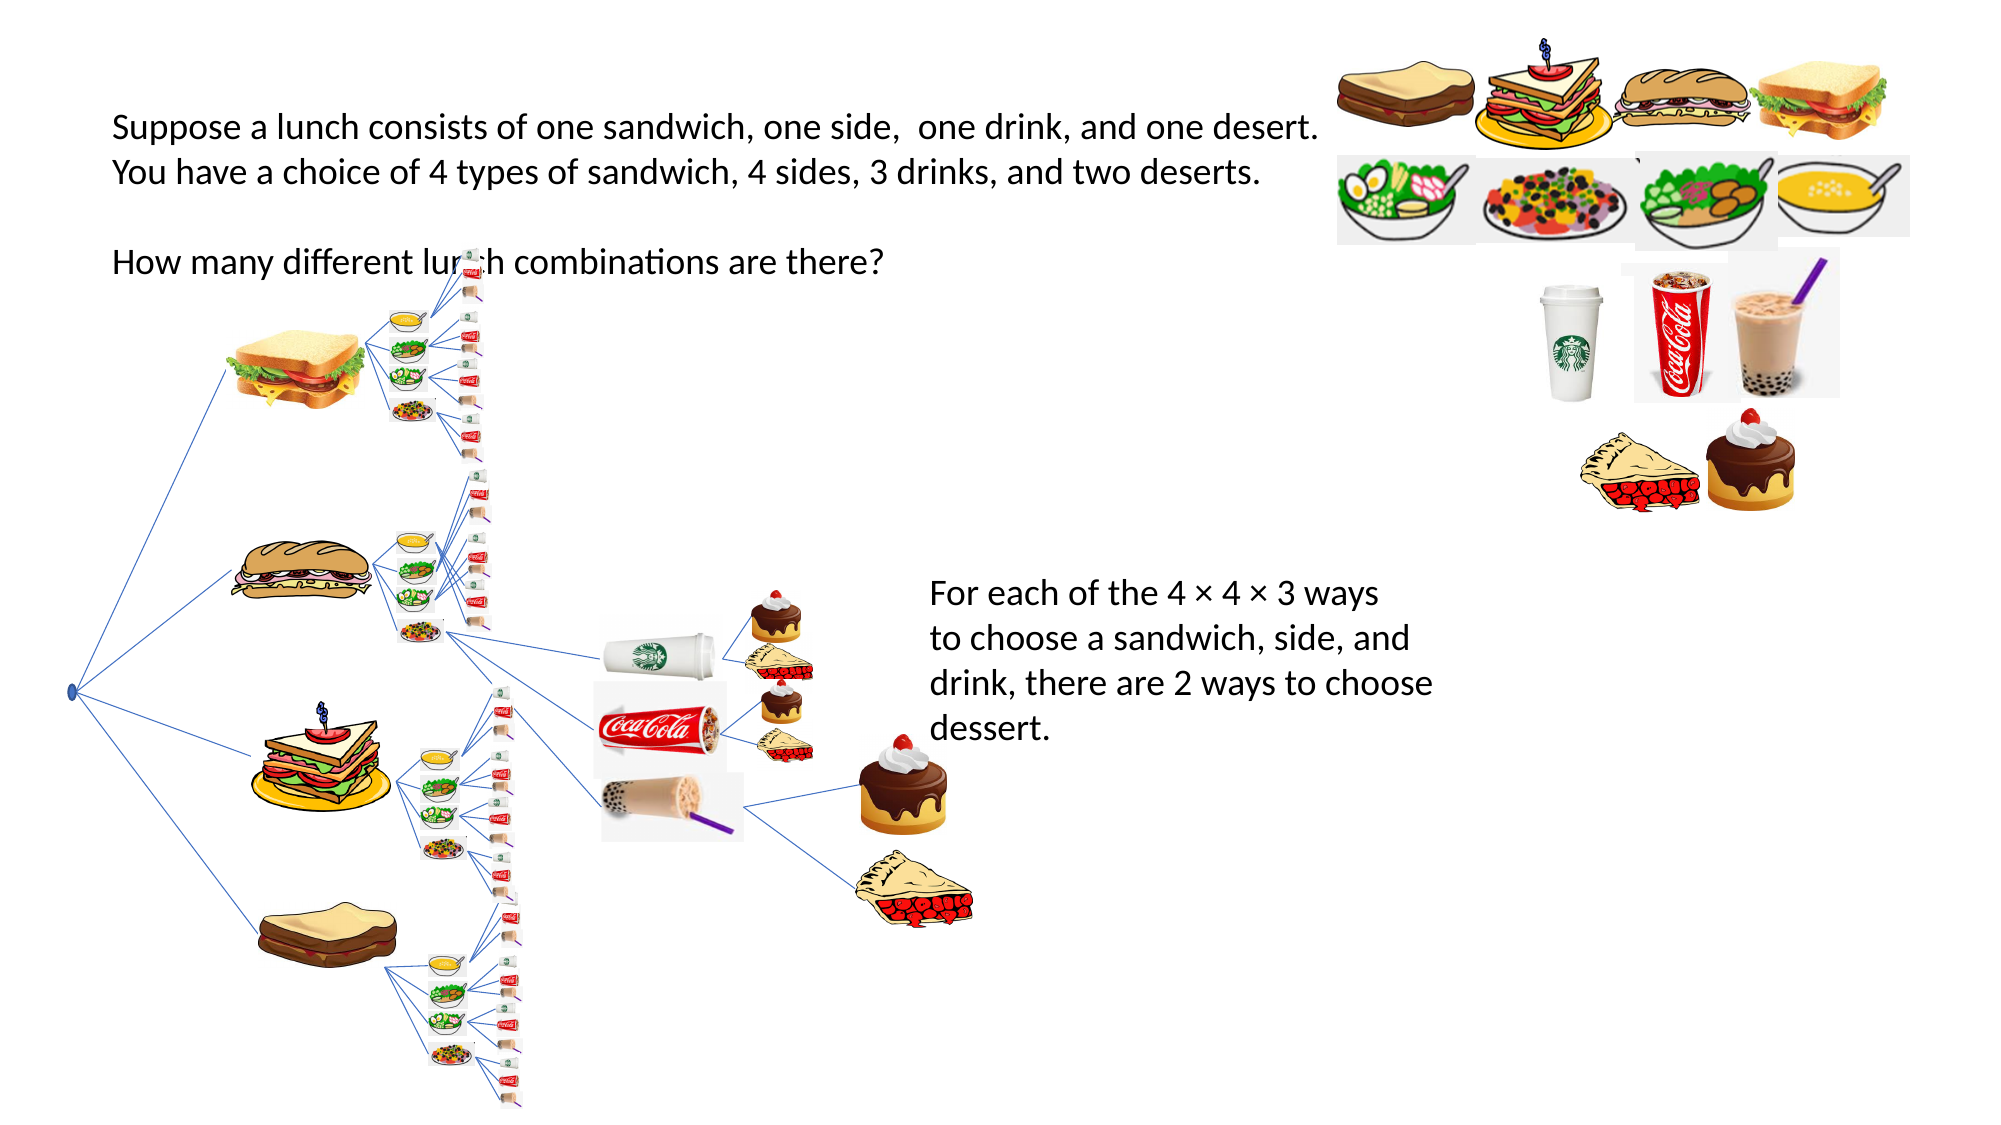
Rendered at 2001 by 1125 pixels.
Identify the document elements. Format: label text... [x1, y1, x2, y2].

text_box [75, 369, 227, 569]
picture [258, 902, 384, 968]
picture [251, 701, 391, 812]
picture [854, 734, 973, 947]
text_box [75, 692, 259, 935]
text_box For each of the 4 × 4 × 3 ways to choose a sandwich, side, and drink, there are 2 ways to choose dessert. [914, 560, 1458, 755]
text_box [372, 531, 444, 643]
picture [226, 330, 365, 409]
text_box Suppose a lunch consists of one sandwich, one side, one drink, and one desert. You have a choice of 4 types of sandwich, 4 sides, 3 drinks, and two deserts. How many different lunch combinations are there? [97, 94, 1345, 290]
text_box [436, 527, 491, 579]
picture [1580, 412, 1700, 532]
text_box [396, 680, 515, 903]
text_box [436, 574, 492, 632]
text_box [67, 683, 75, 702]
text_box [743, 807, 855, 889]
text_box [720, 679, 813, 771]
picture [231, 540, 372, 599]
picture [1336, 38, 1888, 150]
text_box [384, 886, 523, 1109]
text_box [743, 784, 860, 808]
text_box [446, 614, 744, 842]
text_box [722, 590, 813, 679]
picture [1706, 408, 1795, 511]
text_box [365, 242, 484, 464]
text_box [75, 569, 232, 693]
picture [1336, 151, 1910, 406]
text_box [438, 463, 492, 539]
